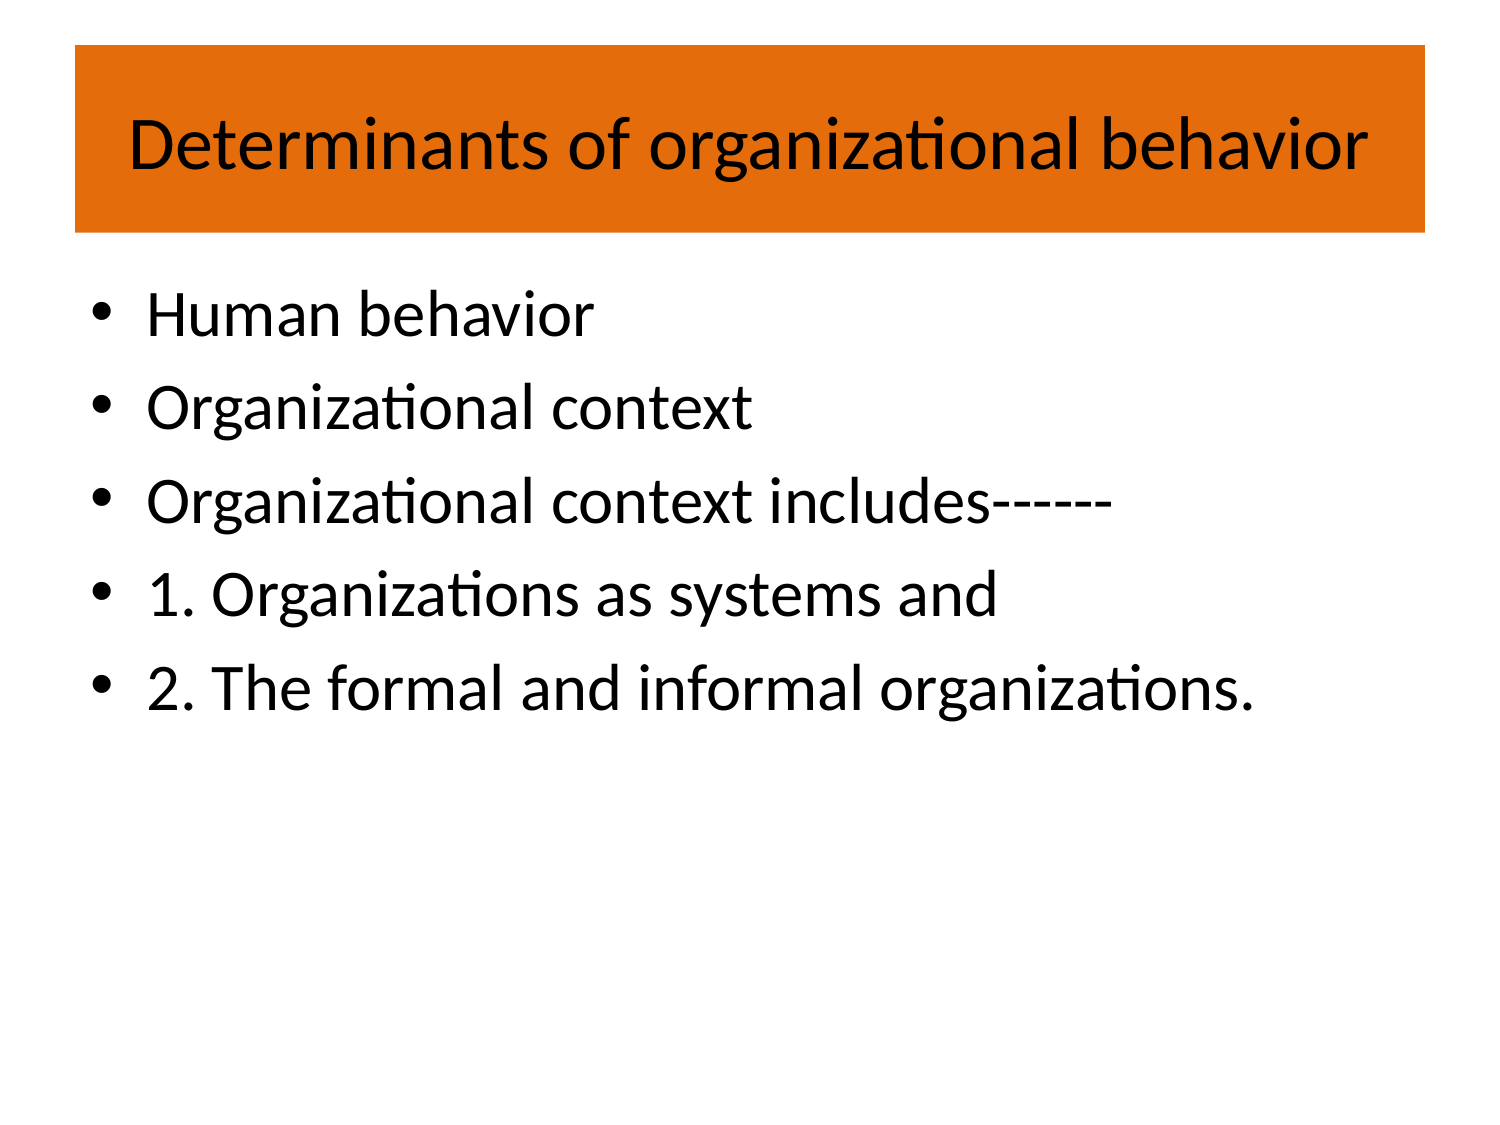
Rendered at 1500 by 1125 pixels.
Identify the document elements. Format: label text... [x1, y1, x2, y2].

list Human behavior Organizational context Organizational context includes------ 1. Organizations as systems and 2. The formal and informal organizations. [75, 262, 1425, 1005]
title Determinants of organizational behavior [75, 45, 1425, 233]
